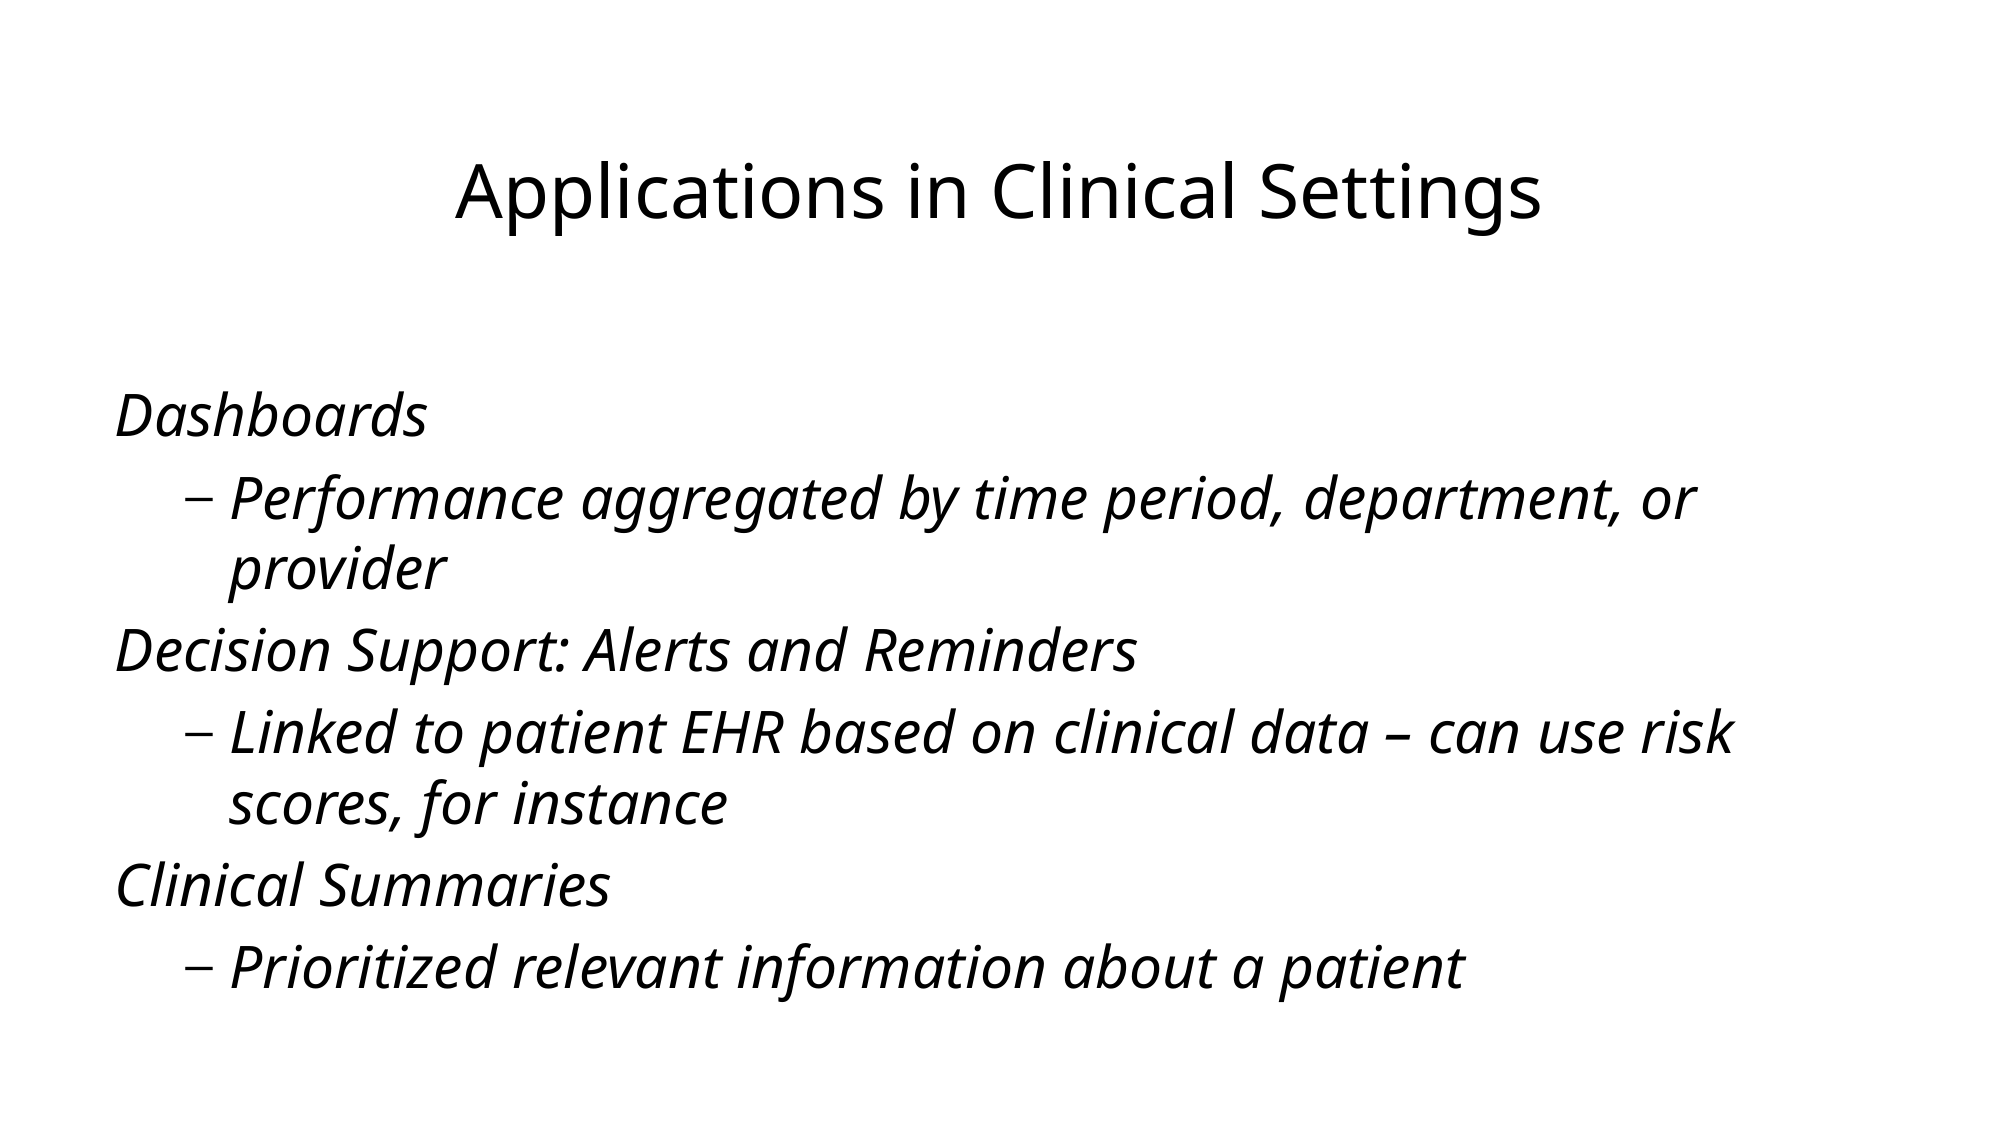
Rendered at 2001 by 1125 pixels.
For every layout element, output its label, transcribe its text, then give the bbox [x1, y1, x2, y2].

list Dashboards Performance aggregated by time period, department, or provider Decision Support: Alerts and Reminders Linked to patient EHR based on clinical data – can use risk scores, for instance Clinical Summaries Prioritized relevant information about a patient [99, 370, 1900, 1013]
title Applications in Clinical Settings [99, 45, 1900, 332]
